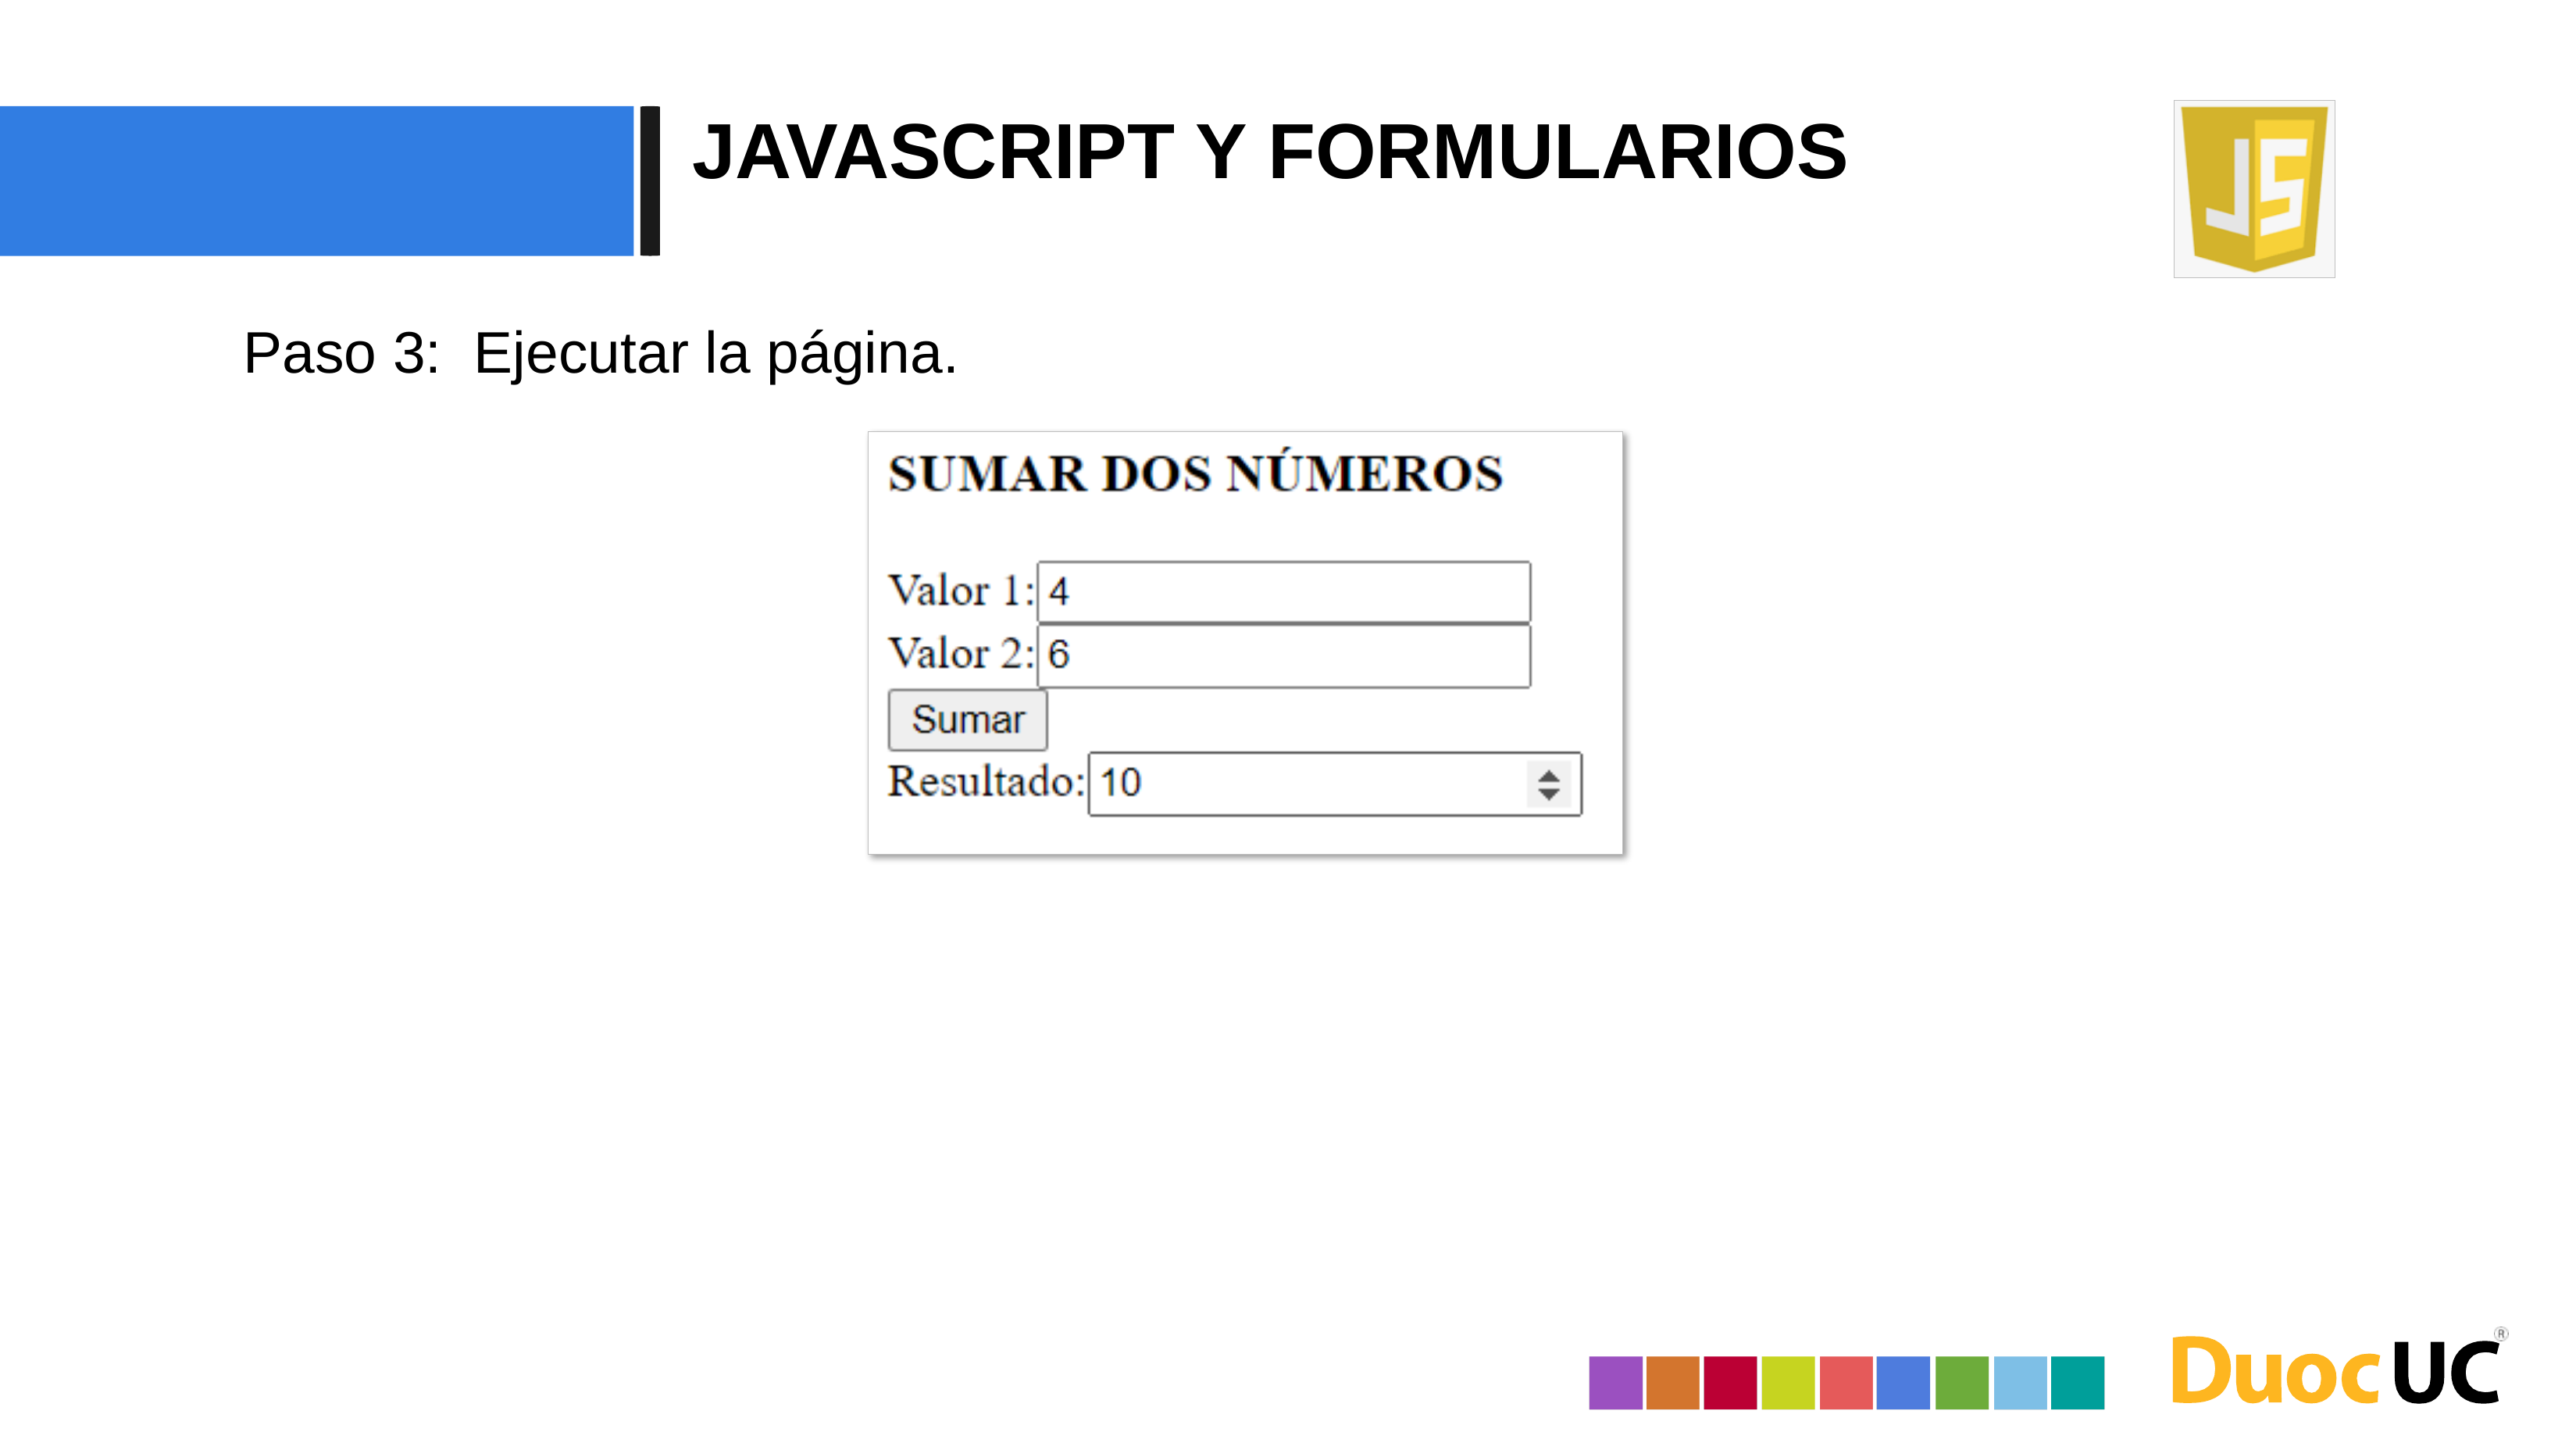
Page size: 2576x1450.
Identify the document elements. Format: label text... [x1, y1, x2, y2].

picture [1579, 1327, 2121, 1434]
list JAVASCRIPT Y FORMULARIOS [692, 100, 1982, 195]
list Paso 3: Ejecutar la página. [243, 314, 2216, 954]
picture [2174, 100, 2335, 279]
picture [2494, 1327, 2509, 1341]
picture [868, 431, 1624, 855]
